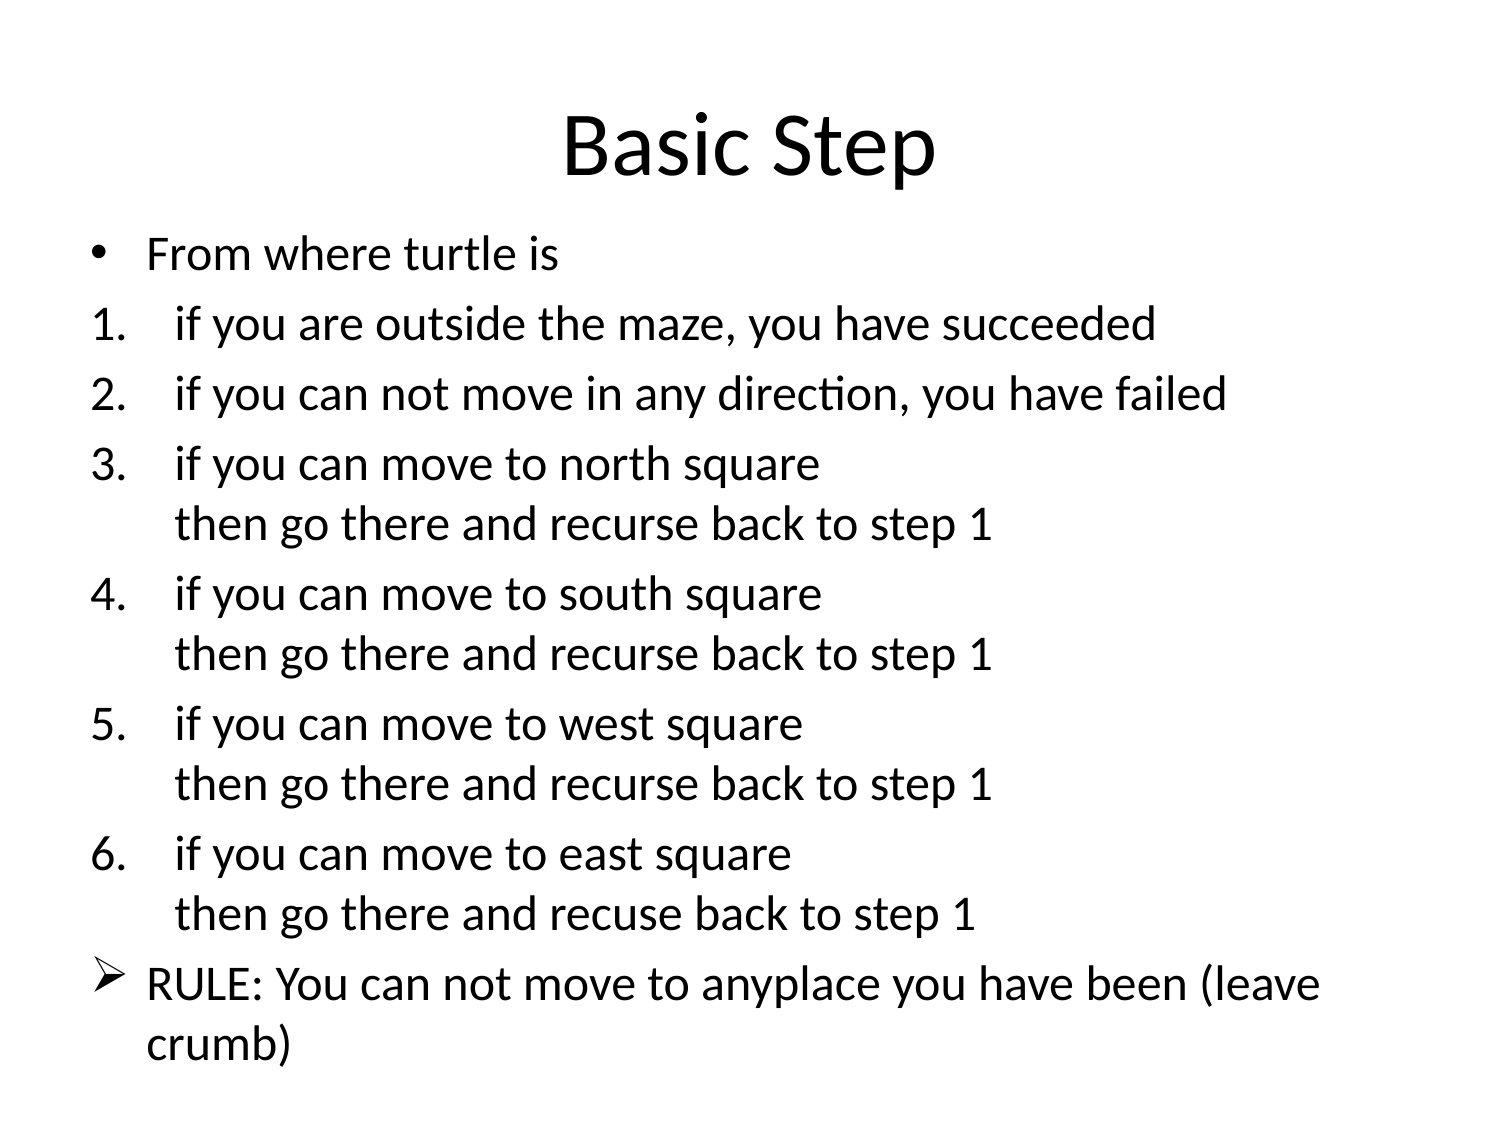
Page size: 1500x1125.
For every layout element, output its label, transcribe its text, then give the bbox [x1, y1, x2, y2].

list From where turtle is if you are outside the maze, you have succeeded if you can not move in any direction, you have failed if you can move to north square then go there and recurse back to step 1 if you can move to south square then go there and recurse back to step 1 if you can move to west square then go there and recurse back to step 1 if you can move to east square then go there and recuse back to step 1 RULE: You can not move to anyplace you have been (leave crumb) [75, 213, 1425, 1057]
title Basic Step [75, 45, 1425, 213]
